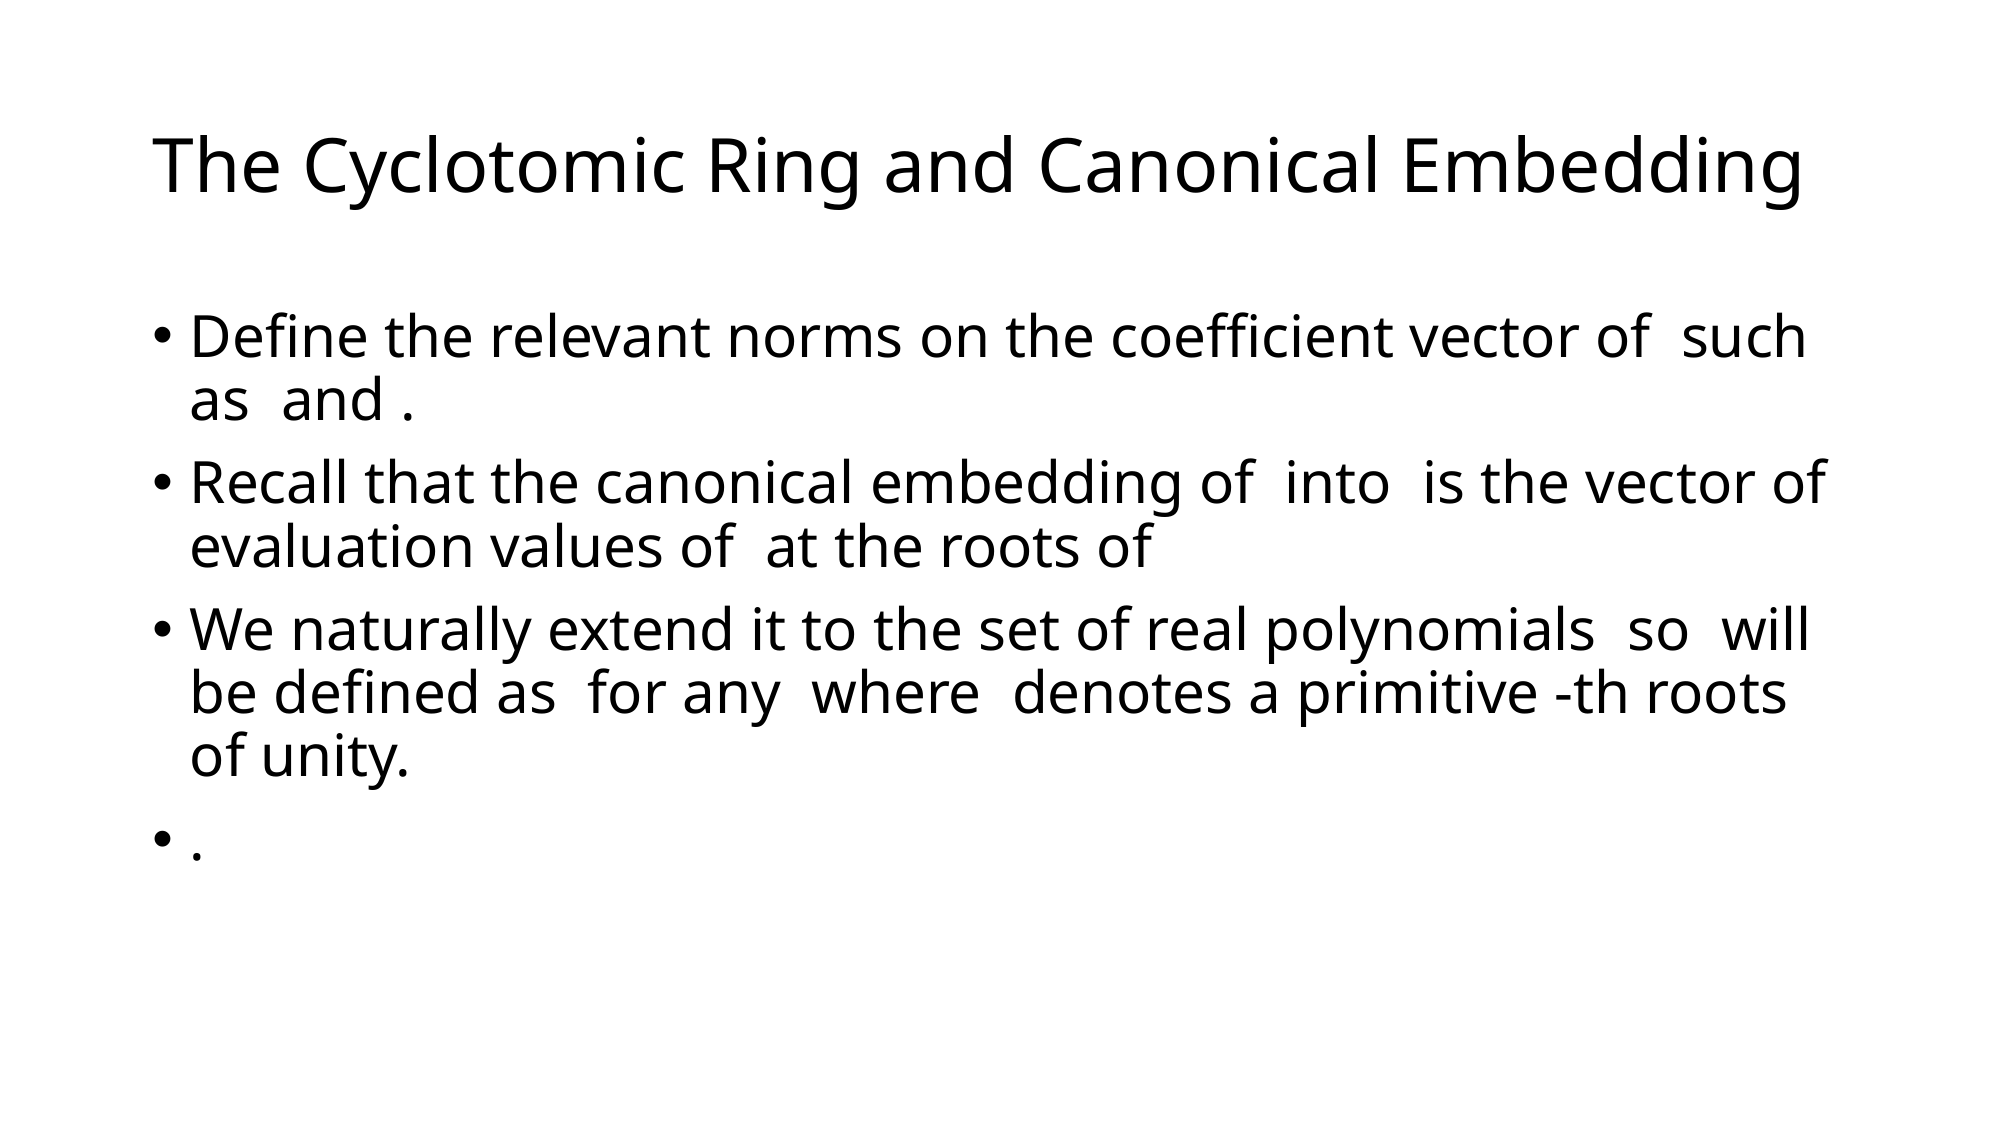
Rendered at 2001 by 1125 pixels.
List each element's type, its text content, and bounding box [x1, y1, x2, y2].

title The Cyclotomic Ring and Canonical Embedding [137, 59, 1863, 278]
